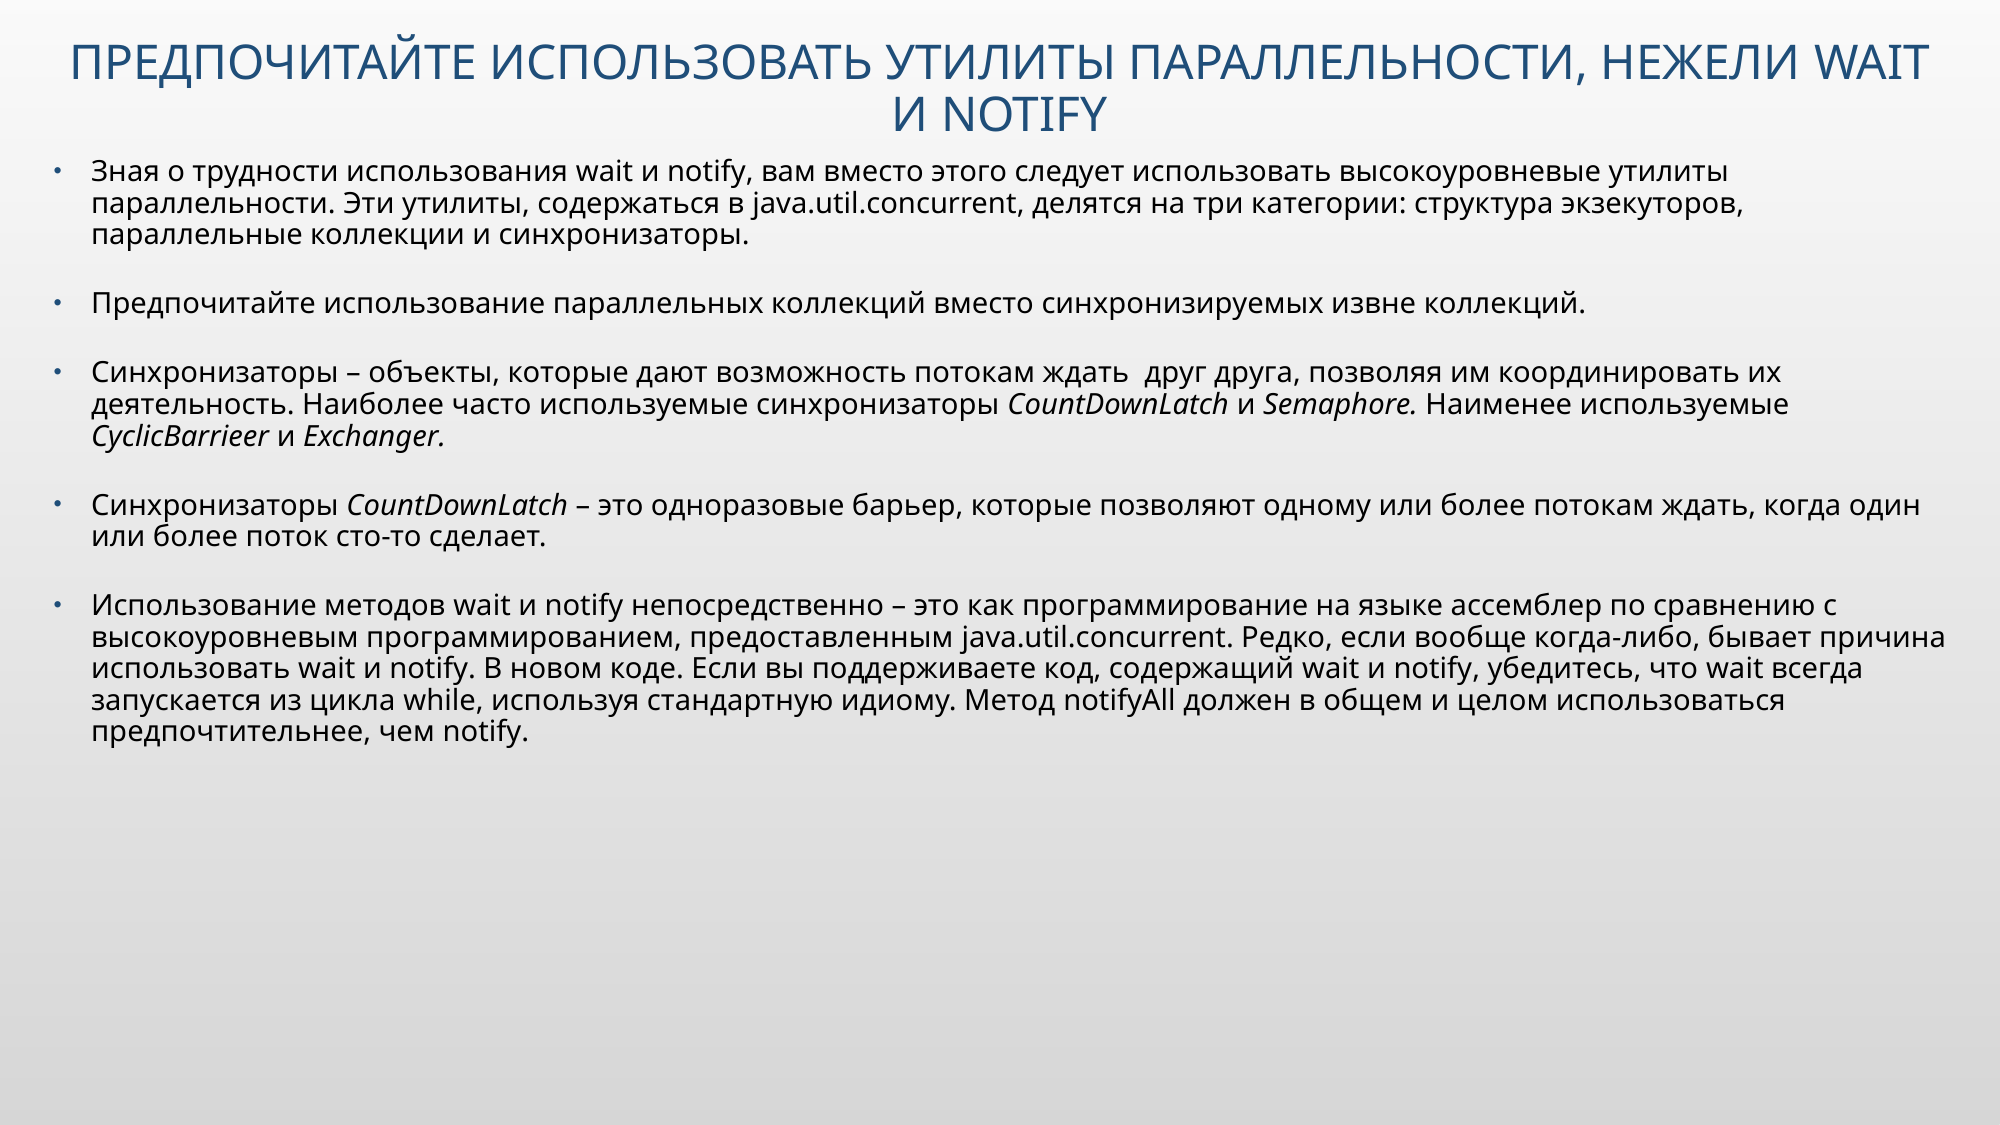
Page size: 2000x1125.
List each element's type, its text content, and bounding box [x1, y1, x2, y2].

list Зная о трудности использования wait и notify, вам вместо этого следует использовать высокоуровневые утилиты параллельности. Эти утилиты, содержаться в java.util.concurrent, делятся на три категории: структура экзекуторов, параллельные коллекции и синхронизаторы. Предпочитайте использование параллельных коллекций вместо синхронизируемых извне коллекций. Синхронизаторы – объекты, которые дают возможность потокам ждать друг друга, позволяя им координировать их деятельность. Наиболее часто используемые синхронизаторы CountDownLatch и Semaphore. Наименее используемые CyclicBarrieer и Exchanger. Синхронизаторы CountDownLatch – это одноразовые барьер, которые позволяют одному или более потокам ждать, когда один или более поток сто-то сделает. Использование методов wait и notify непосредственно – это как программирование на языке ассемблер по сравнению с высокоуровневым программированием, предоставленным java.util.concurrent. Редко, если вообще когда-либо, бывает причина использовать wait и notify. В новом коде. Если вы поддерживаете код, содержащий wait и notify, убедитесь, что wait всегда запускается из цикла while, используя стандартную идиому. Метод notifyAll должен в общем и целом использоваться предпочтительнее, чем notify. [31, 149, 1969, 1000]
title Предпочитайте использовать утилиты параллельности, нежели wait и notify [31, 30, 1969, 149]
